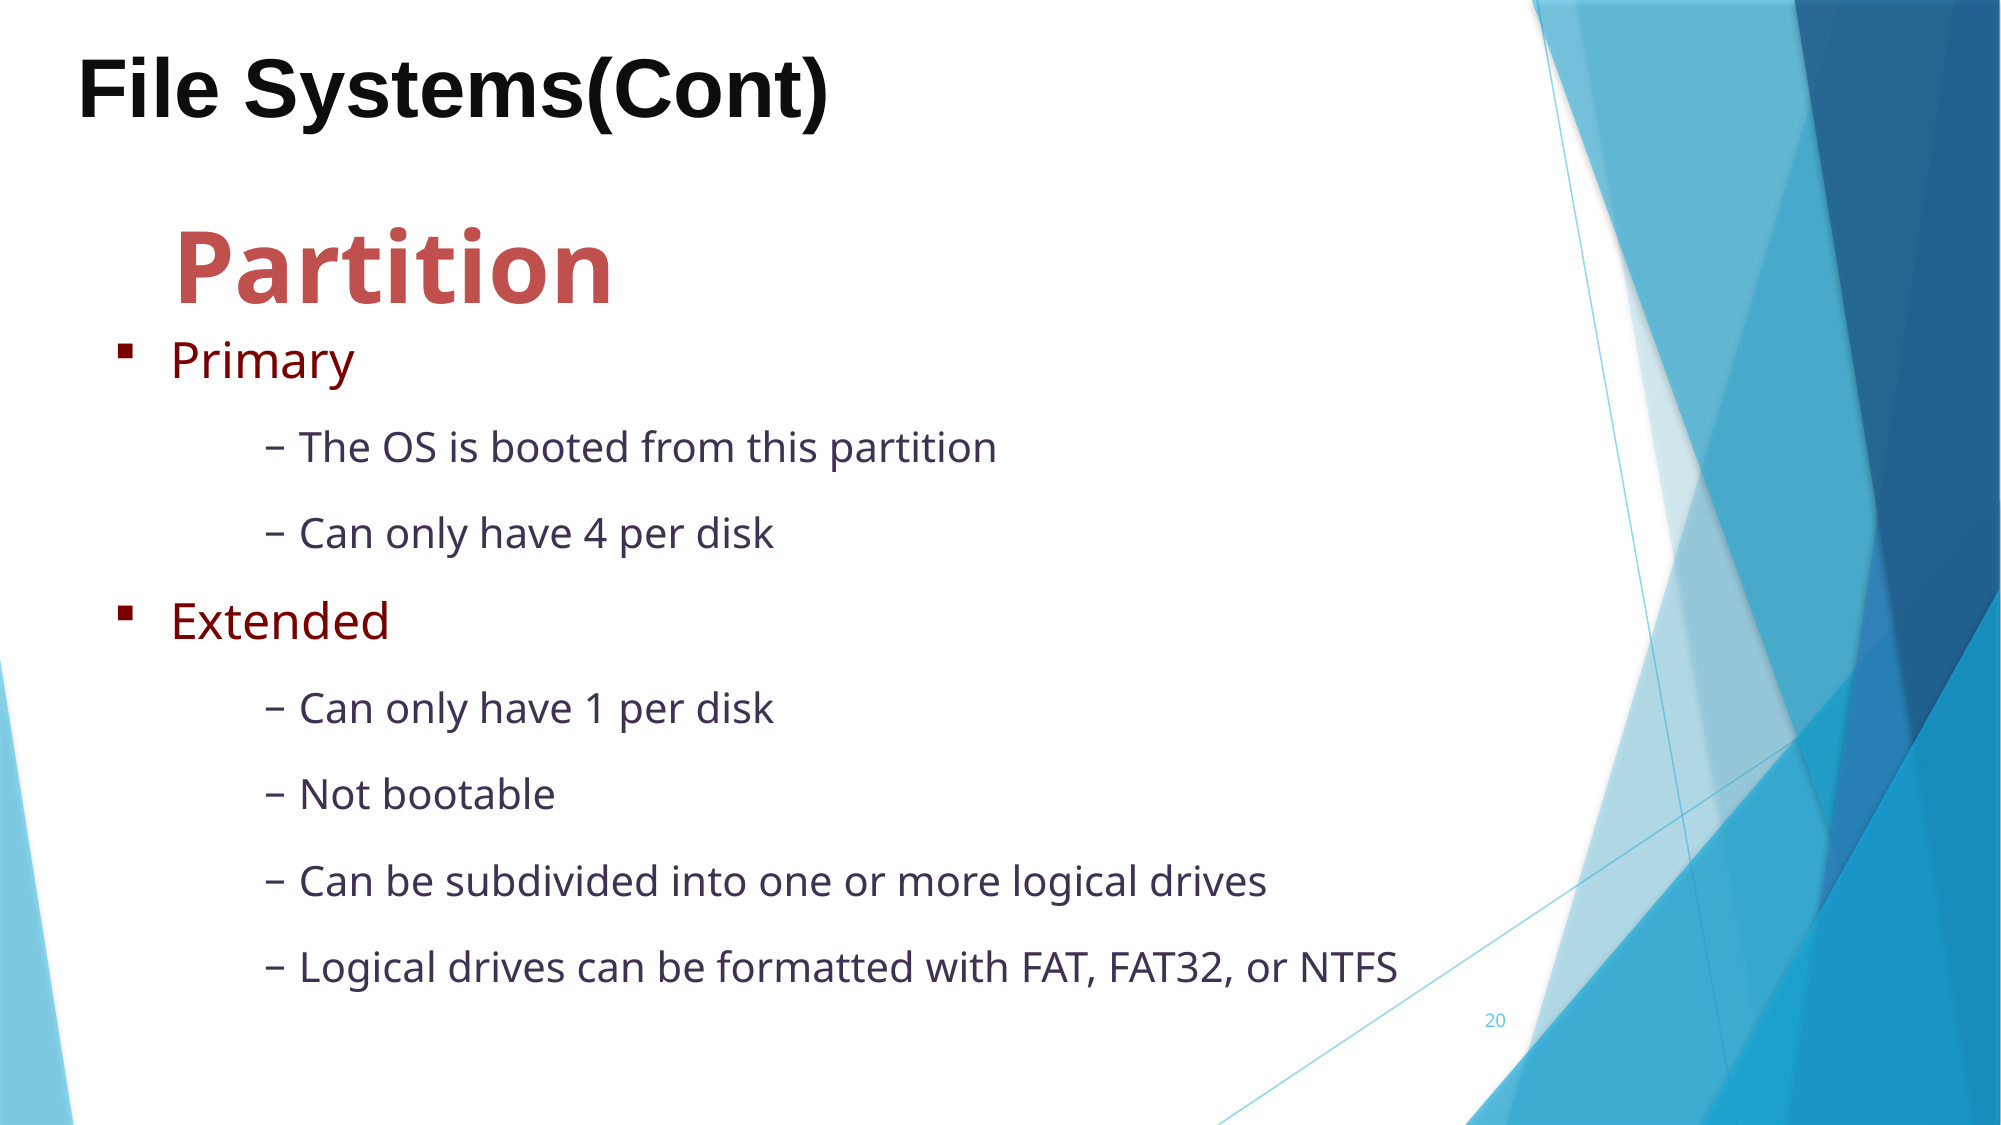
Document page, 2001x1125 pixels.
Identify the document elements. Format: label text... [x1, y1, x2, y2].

text_box File Systems(Cont) [62, 26, 870, 142]
slide_number 20 [1409, 991, 1522, 1051]
text_box Partition Primary ‒ The OS is booted from this partition ‒ Can only have 4 per disk Extended ‒ Can only have 1 per disk ‒ Not bootable ‒ Can be subdivided into one or more logical drives ‒ Logical drives can be formatted with FAT, FAT32, or NTFS [99, 188, 1908, 1071]
